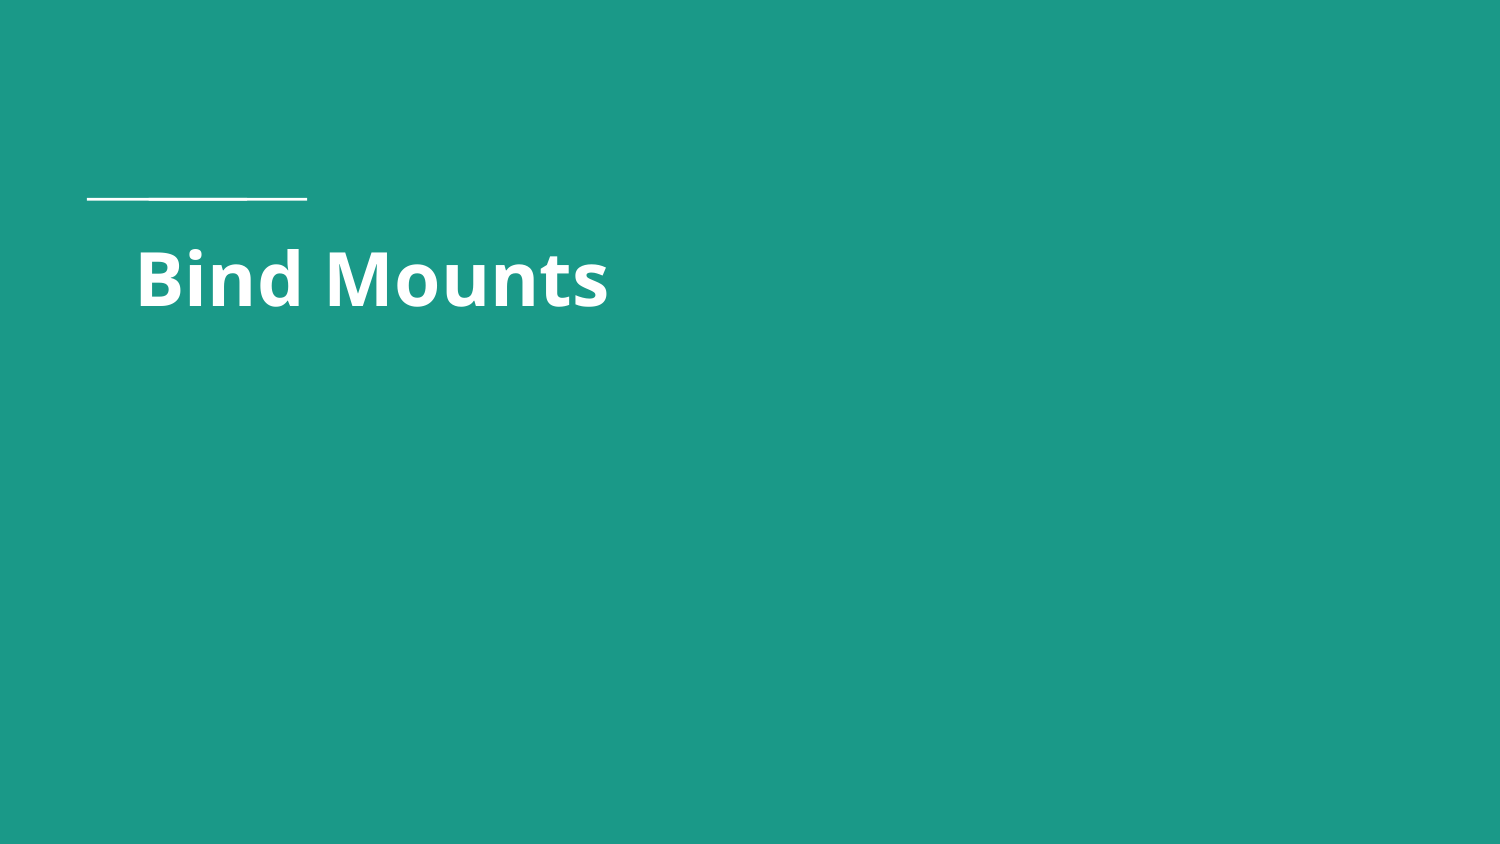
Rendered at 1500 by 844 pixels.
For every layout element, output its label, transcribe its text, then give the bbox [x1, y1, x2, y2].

title Bind Mounts [119, 216, 1381, 466]
